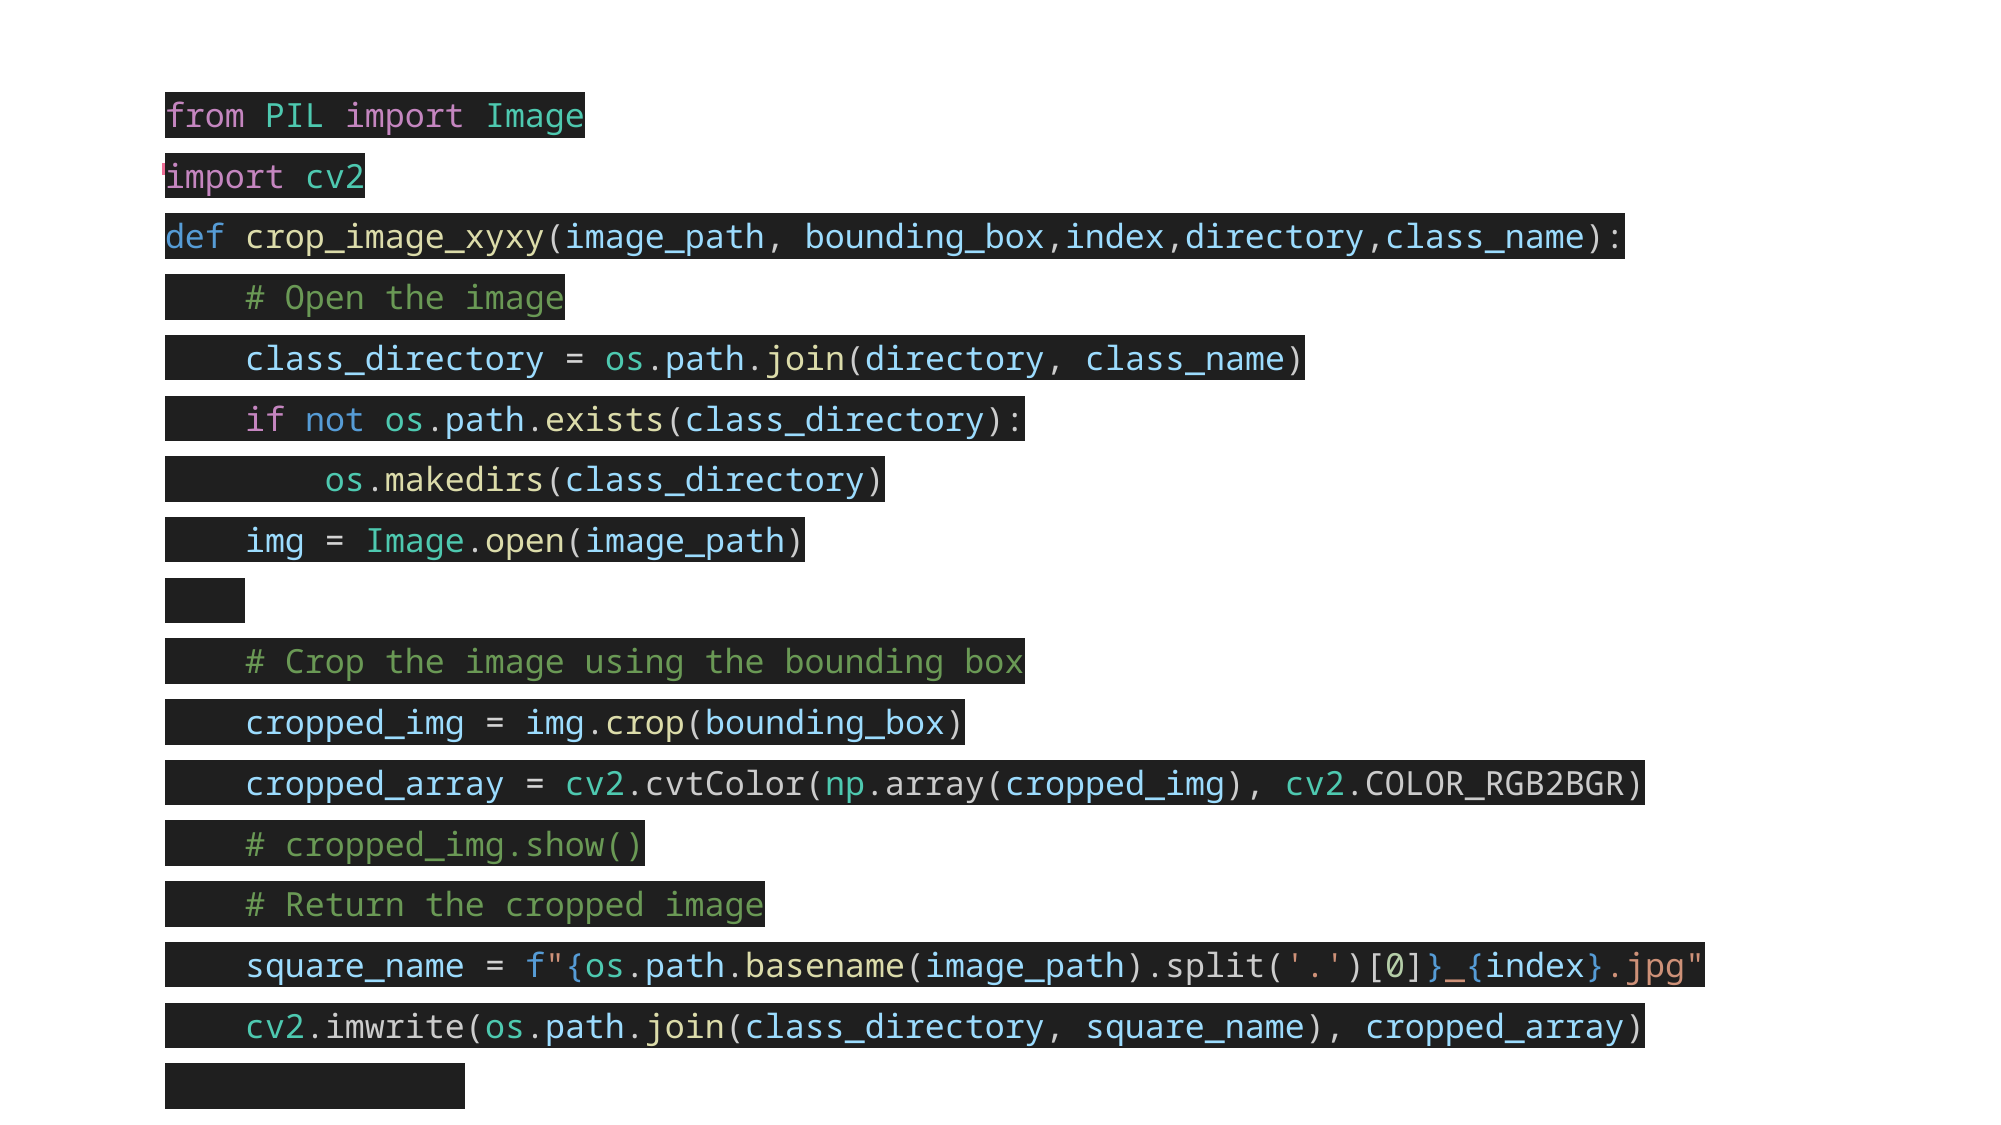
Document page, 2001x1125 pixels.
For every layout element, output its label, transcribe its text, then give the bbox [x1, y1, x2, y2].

list from PIL import Image import cv2 def crop_image_xyxy(image_path, bounding_box,index,directory,class_name): # Open the image class_directory = os.path.join(directory, class_name) if not os.path.exists(class_directory): os.makedirs(class_directory) img = Image.open(image_path) # Crop the image using the bounding box cropped_img = img.crop(bounding_box) cropped_array = cv2.cvtColor(np.array(cropped_img), cv2.COLOR_RGB2BGR) # cropped_img.show() # Return the cropped image square_name = f"{os.path.basename(image_path).split('.')[0]}_{index}.jpg" cv2.imwrite(os.path.join(class_directory, square_name), cropped_array) [150, 86, 1850, 1125]
